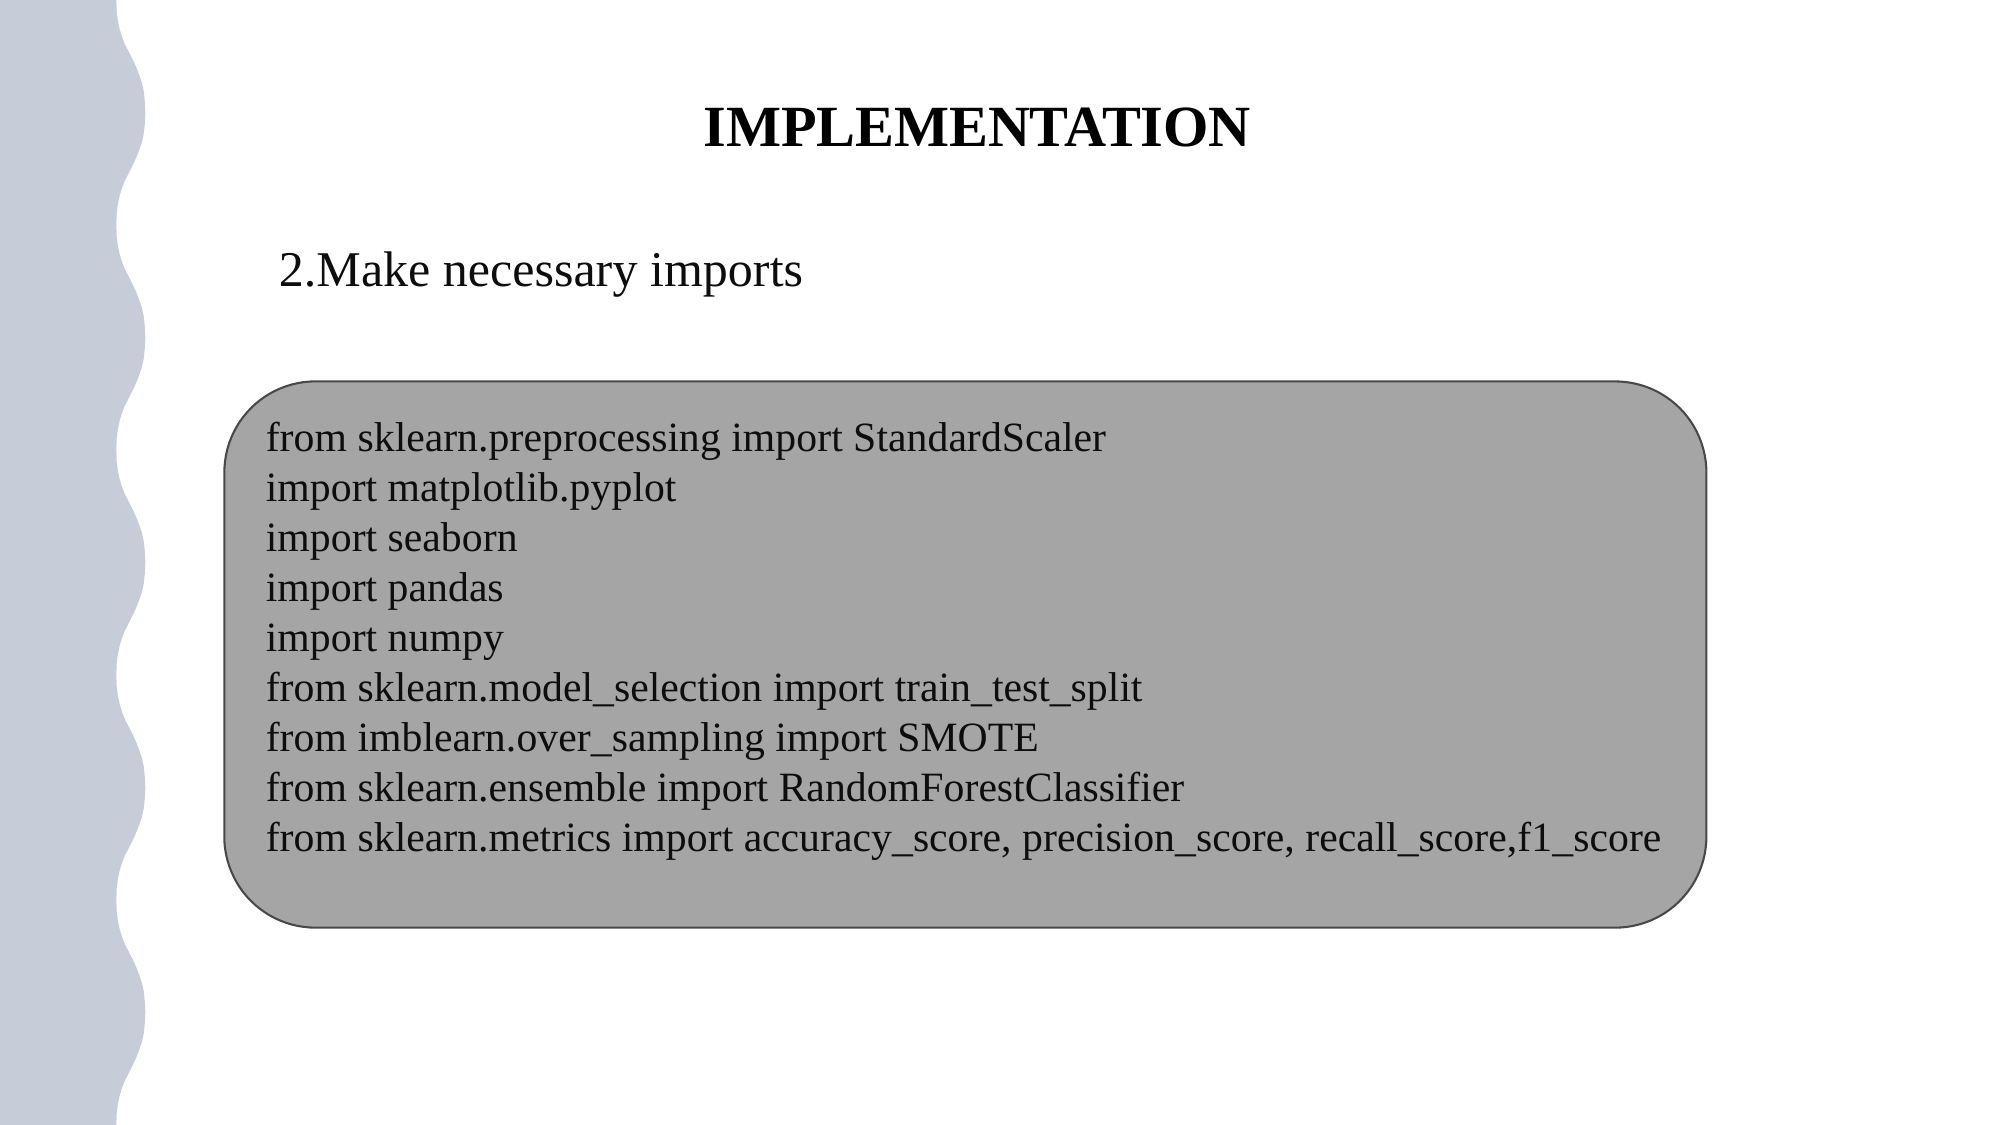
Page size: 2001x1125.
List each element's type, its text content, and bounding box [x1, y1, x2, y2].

text_box from sklearn.preprocessing import StandardScaler import matplotlib.pyplot import seaborn import pandas import numpy from sklearn.model_selection import train_test_split from imblearn.over_sampling import SMOTE from sklearn.ensemble import RandomForestClassifier from sklearn.metrics import accuracy_score, precision_score, recall_score,f1_score [223, 380, 1708, 929]
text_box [0, 0, 146, 1125]
list 2.Make necessary imports [146, 228, 1863, 1014]
title IMPLEMENTATION [146, 59, 1863, 196]
